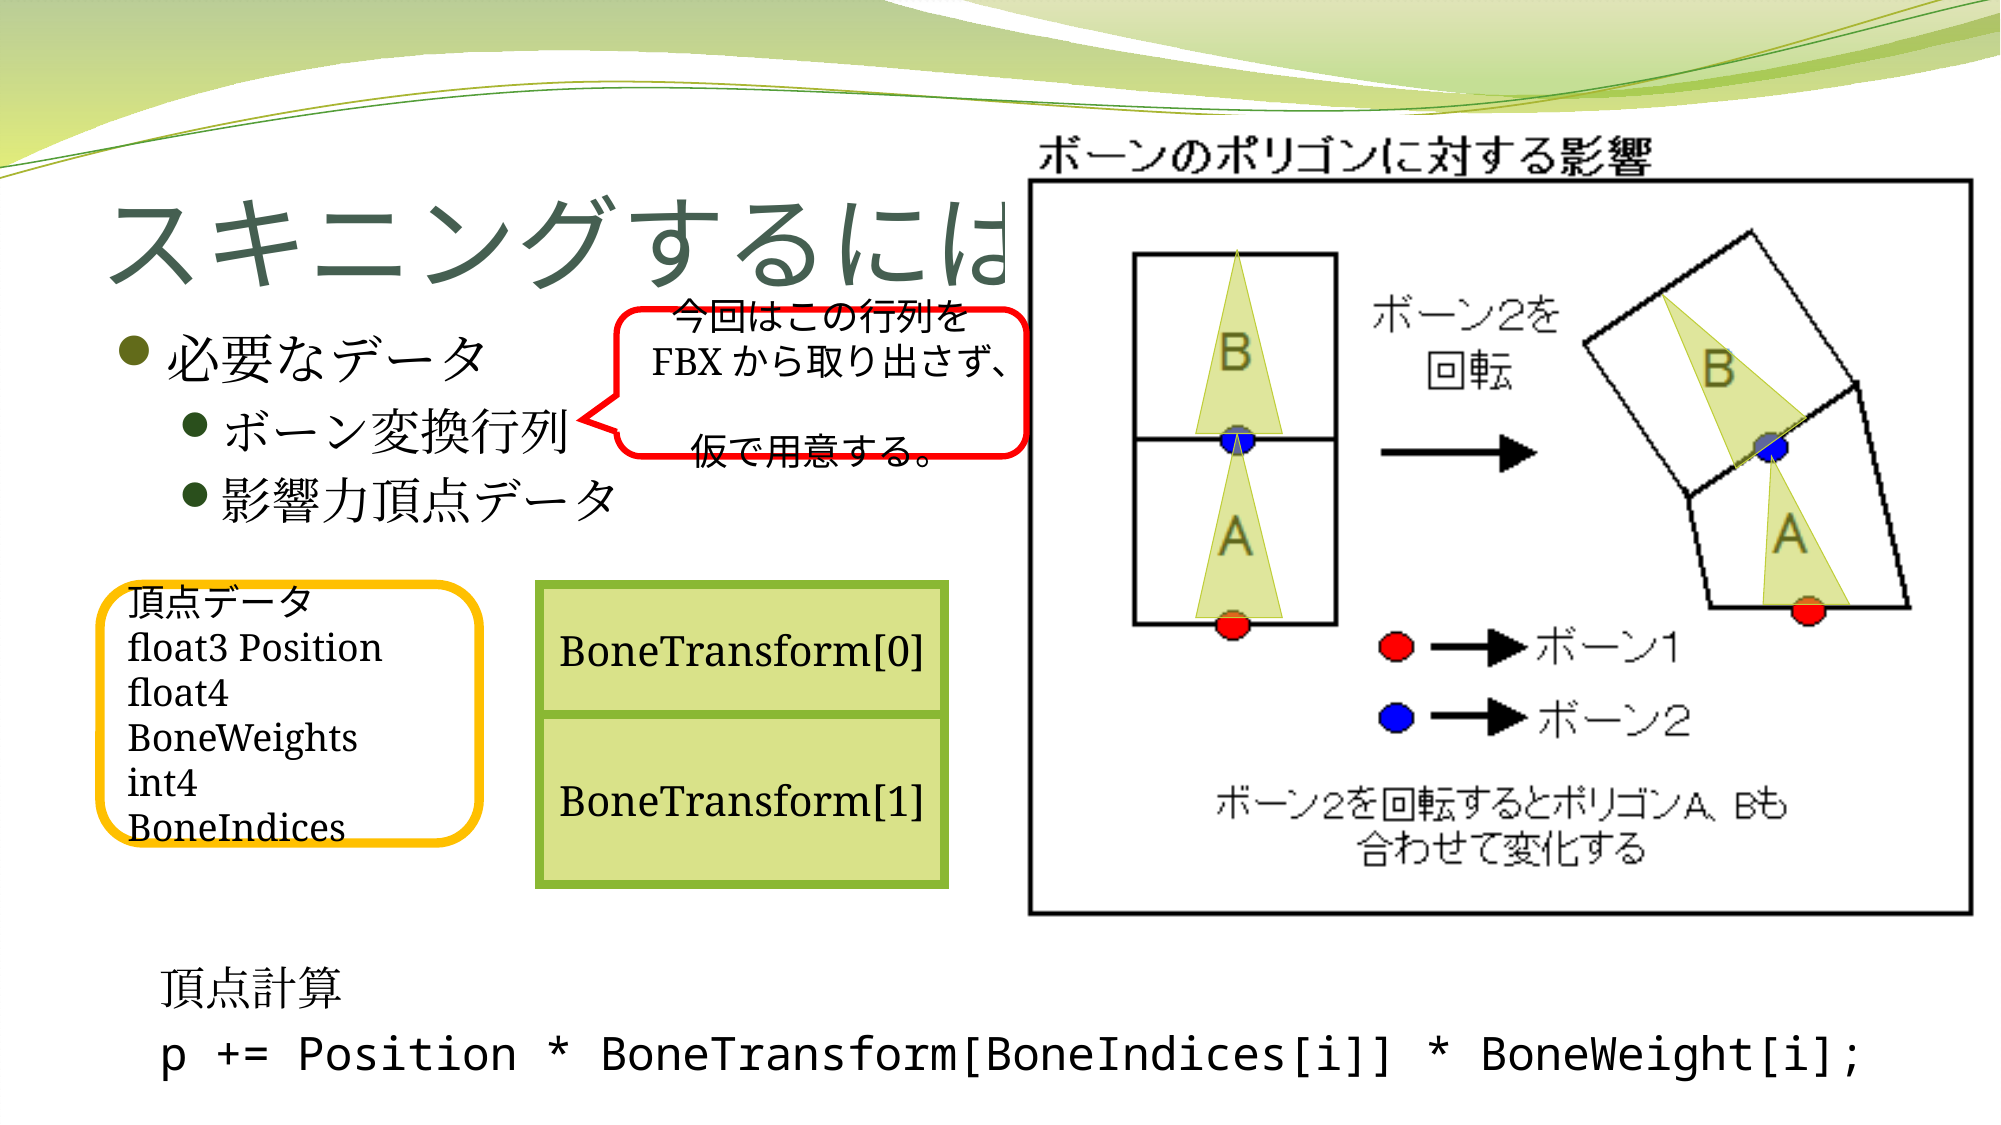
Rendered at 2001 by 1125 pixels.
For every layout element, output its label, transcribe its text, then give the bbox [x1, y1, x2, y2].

text_box 今回はこの行列を FBXから取り出さず、 仮で用意する。 [581, 308, 1004, 457]
text_box BoneTransform[0] [539, 584, 945, 714]
text_box 頂点データ float3 Position float4 BoneWeights int4 BoneIndices [99, 583, 480, 844]
title スキニングするには [99, 115, 1004, 303]
list 必要なデータ ボーン変換行列 影響力頂点データ [99, 317, 925, 538]
text_box BoneTransform[1] [539, 714, 945, 885]
picture [1004, 115, 1993, 938]
text_box 頂点計算 p += Position * BoneTransform[BoneIndices[i]] * BoneWeight[i]; [144, 951, 1993, 1089]
